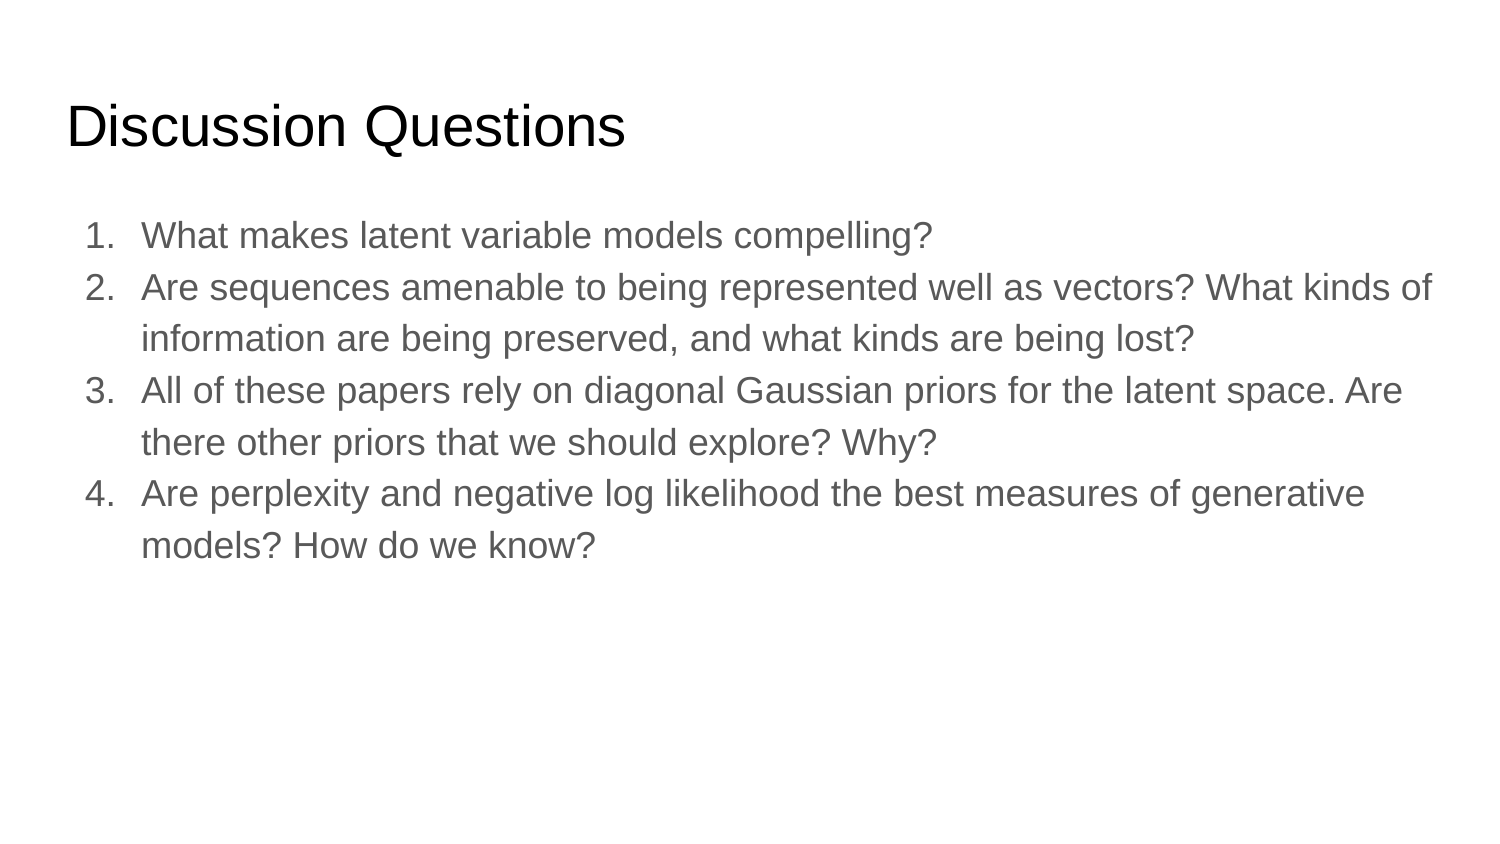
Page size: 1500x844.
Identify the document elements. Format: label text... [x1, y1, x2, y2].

list What makes latent variable models compelling? Are sequences amenable to being represented well as vectors? What kinds of information are being preserved, and what kinds are being lost? All of these papers rely on diagonal Gaussian priors for the latent space. Are there other priors that we should explore? Why? Are perplexity and negative log likelihood the best measures of generative models? How do we know? [51, 189, 1449, 750]
title Discussion Questions [51, 72, 1449, 167]
